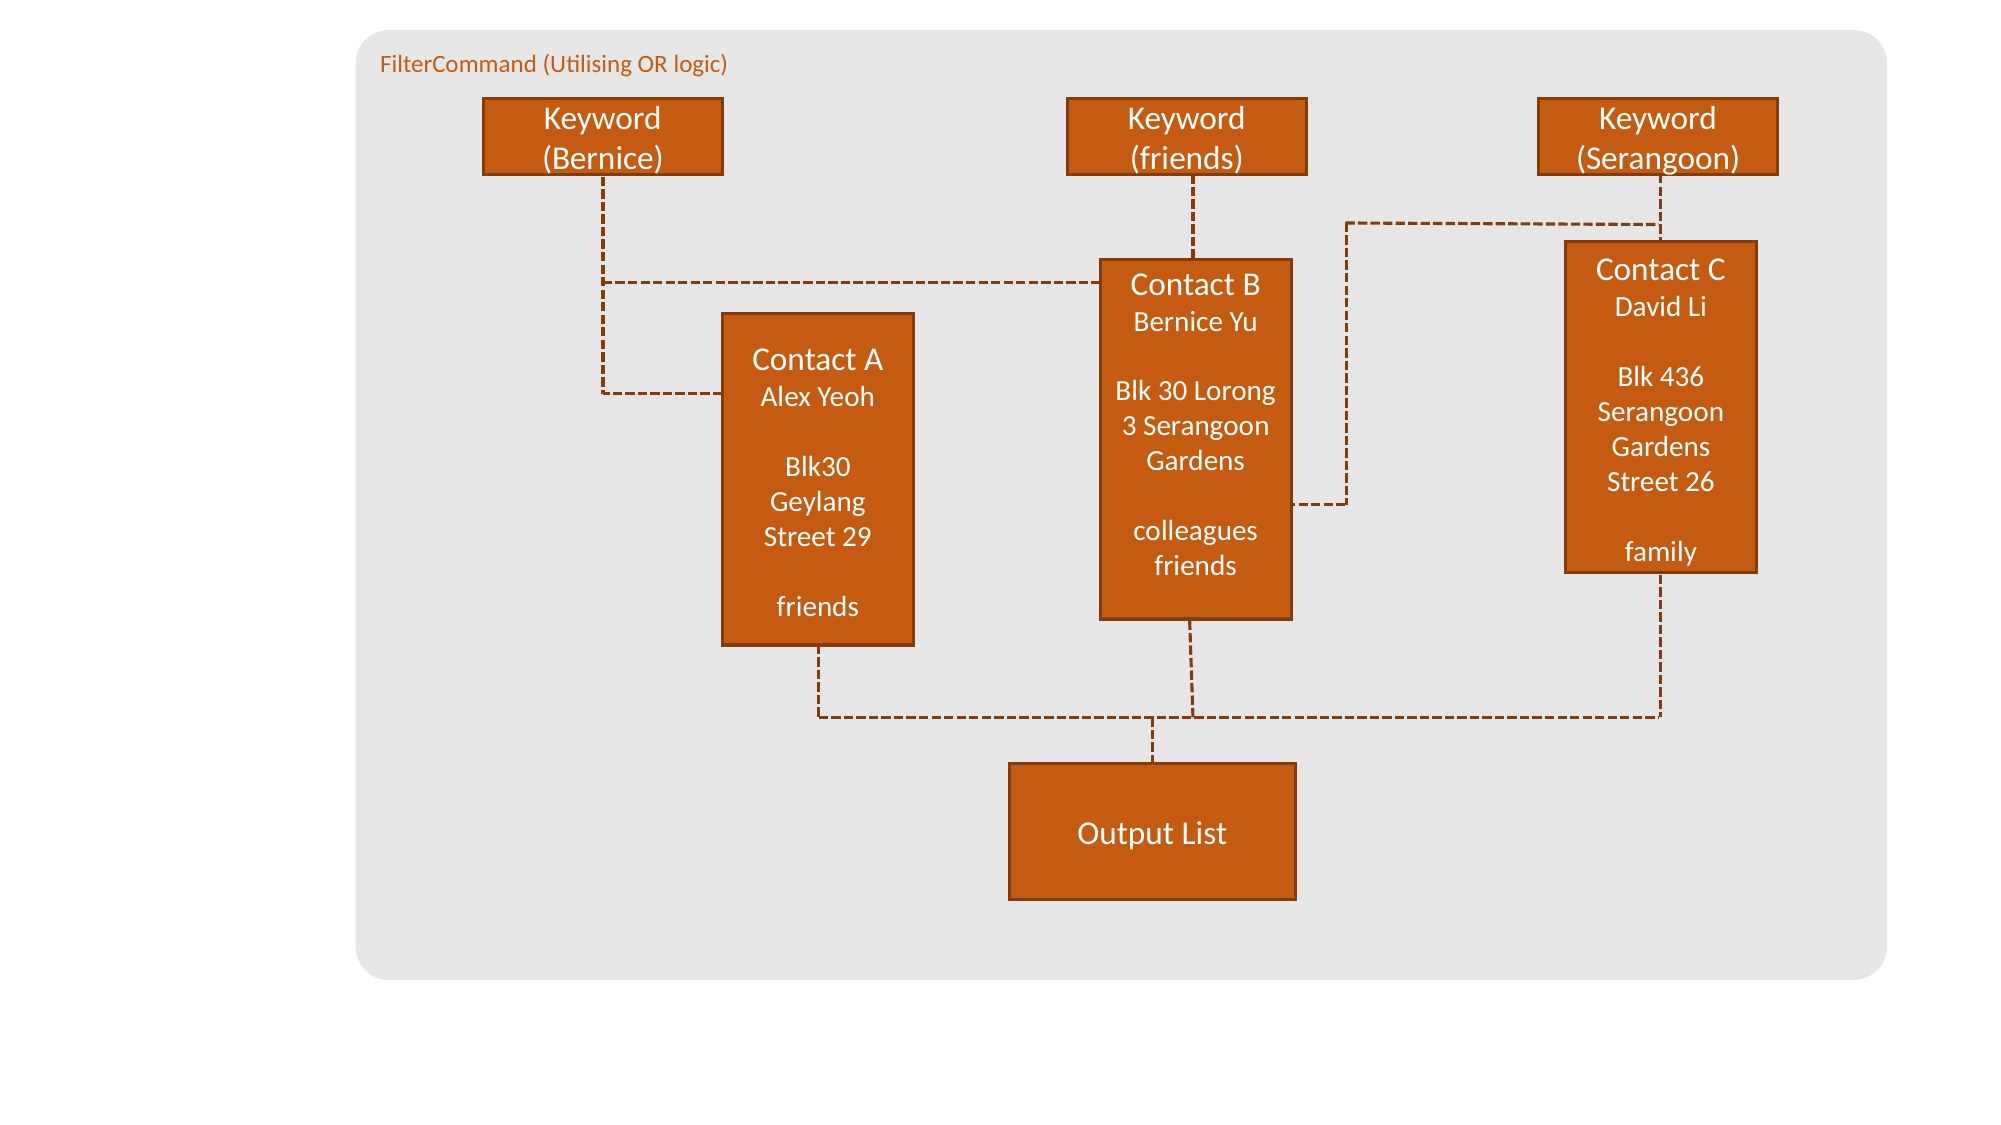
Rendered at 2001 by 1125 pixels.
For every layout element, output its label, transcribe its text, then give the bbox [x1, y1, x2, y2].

text_box Contact C David Li Blk 436 Serangoon Gardens Street 26 family [1662, 241, 1757, 573]
text_box Contact B Bernice Yu Blk 30 Lorong 3 Serangoon Gardens colleagues friends [1100, 259, 1292, 620]
text_box FilterCommand (Utilising OR logic) [355, 29, 1888, 981]
text_box Output List [1009, 763, 1296, 900]
text_box Keyword (friends) [1067, 98, 1307, 175]
text_box Contact A Alex Yeoh Blk30 Geylang Street 29 friends [722, 313, 914, 646]
text_box Keyword (Serangoon) [1538, 98, 1778, 175]
text_box Contact C David Li Blk 436 Serangoon Gardens Street 26 family [1565, 241, 1660, 573]
text_box Keyword (Bernice) [483, 98, 723, 175]
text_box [1186, 537, 1194, 718]
